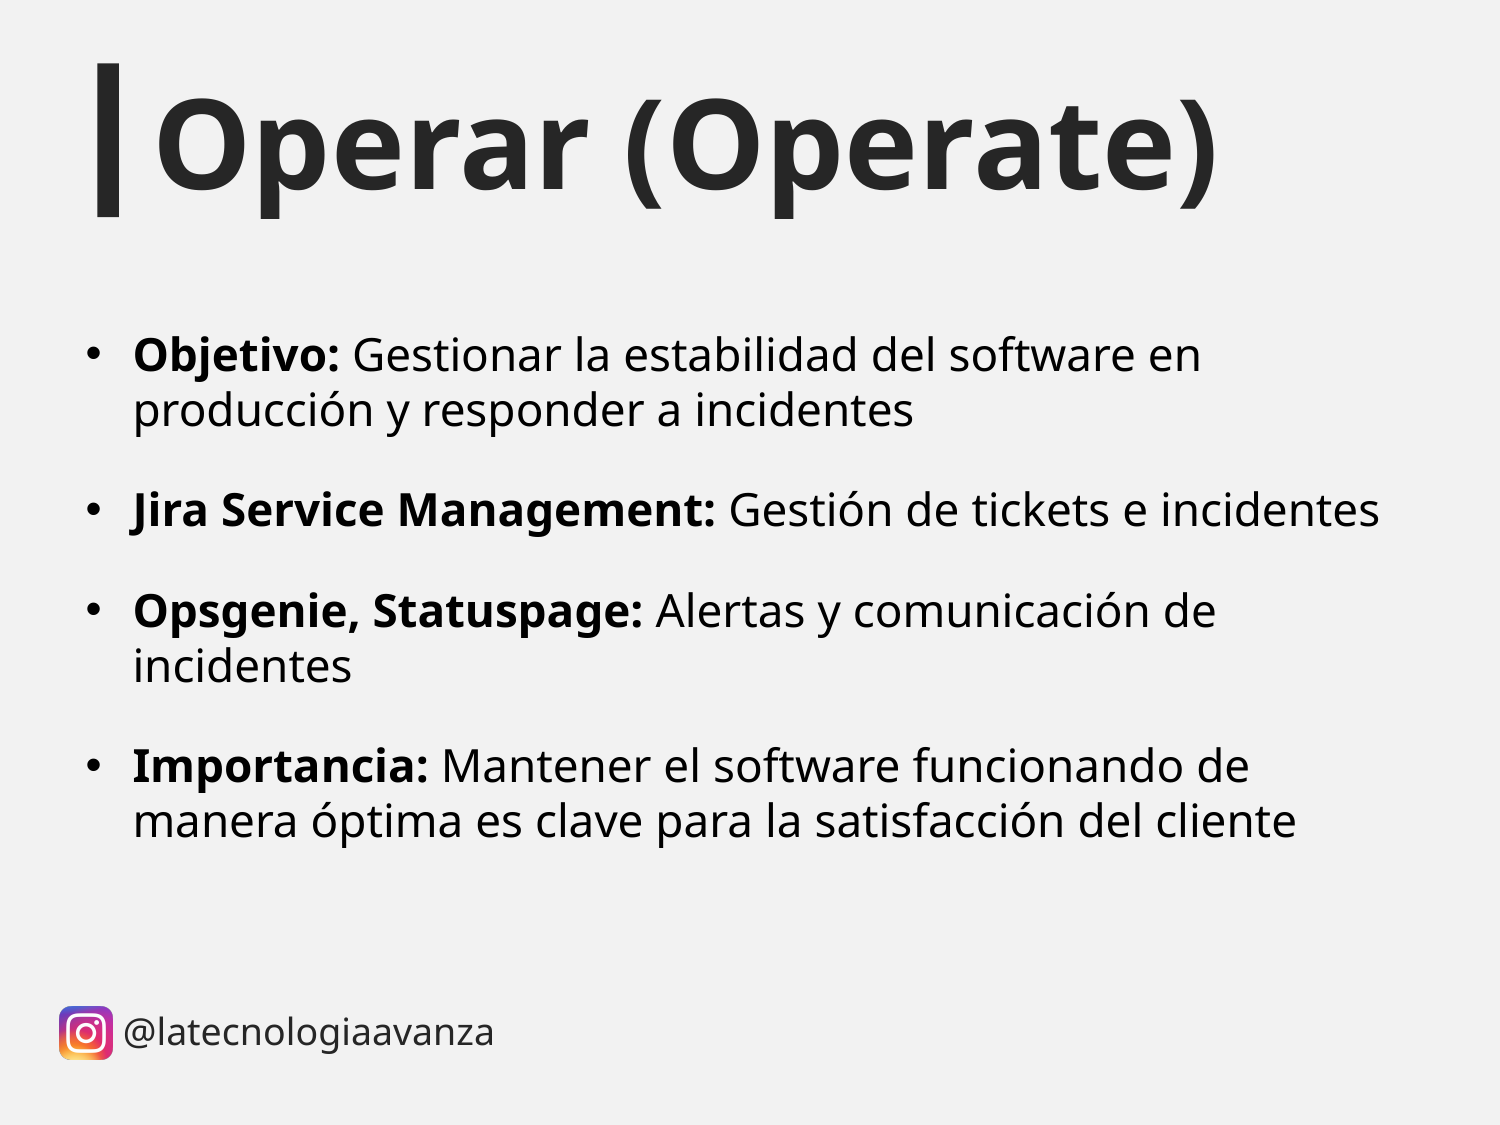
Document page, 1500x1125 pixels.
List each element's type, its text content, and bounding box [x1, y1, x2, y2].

text_box [96, 62, 120, 218]
text_box Objetivo: Gestionar la estabilidad del software en producción y responder a incidentes Jira Service Management: Gestión de tickets e incidentes Opsgenie, Statuspage: Alertas y comunicación de incidentes Importancia: Mantener el software funcionando de manera óptima es clave para la satisfacción del cliente [70, 318, 1430, 1086]
picture [59, 1006, 113, 1060]
text_box Operar (Operate) [137, 57, 1432, 223]
